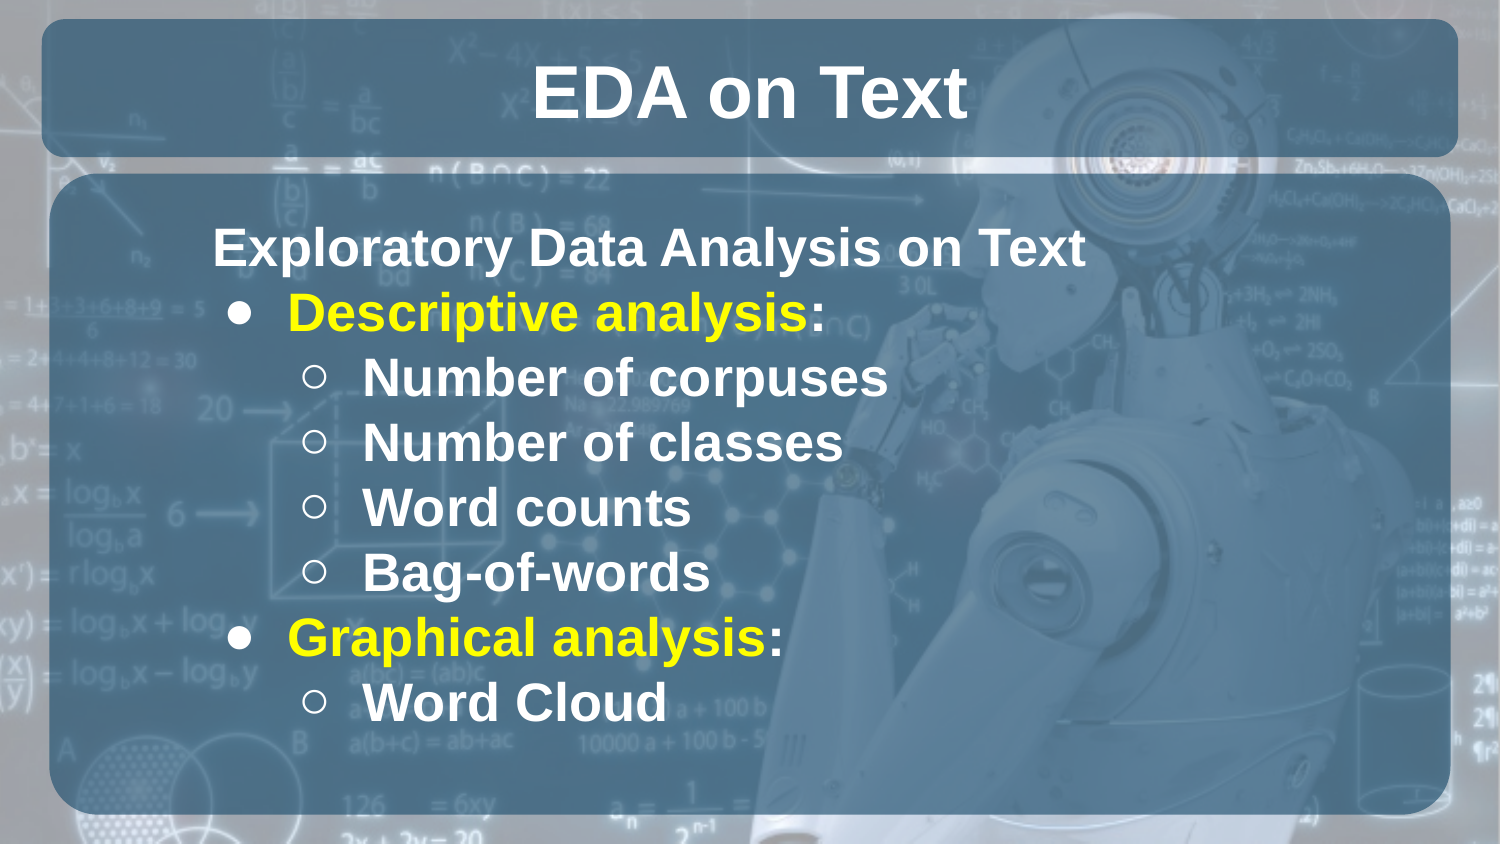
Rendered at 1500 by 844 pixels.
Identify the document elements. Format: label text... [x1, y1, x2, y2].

text_box Exploratory Data Analysis on Text Descriptive analysis: Number of corpuses Number of classes Word counts Bag-of-words Graphical analysis: Word Cloud [197, 197, 1316, 774]
picture [0, 0, 1500, 844]
title EDA on Text [49, 43, 1451, 134]
